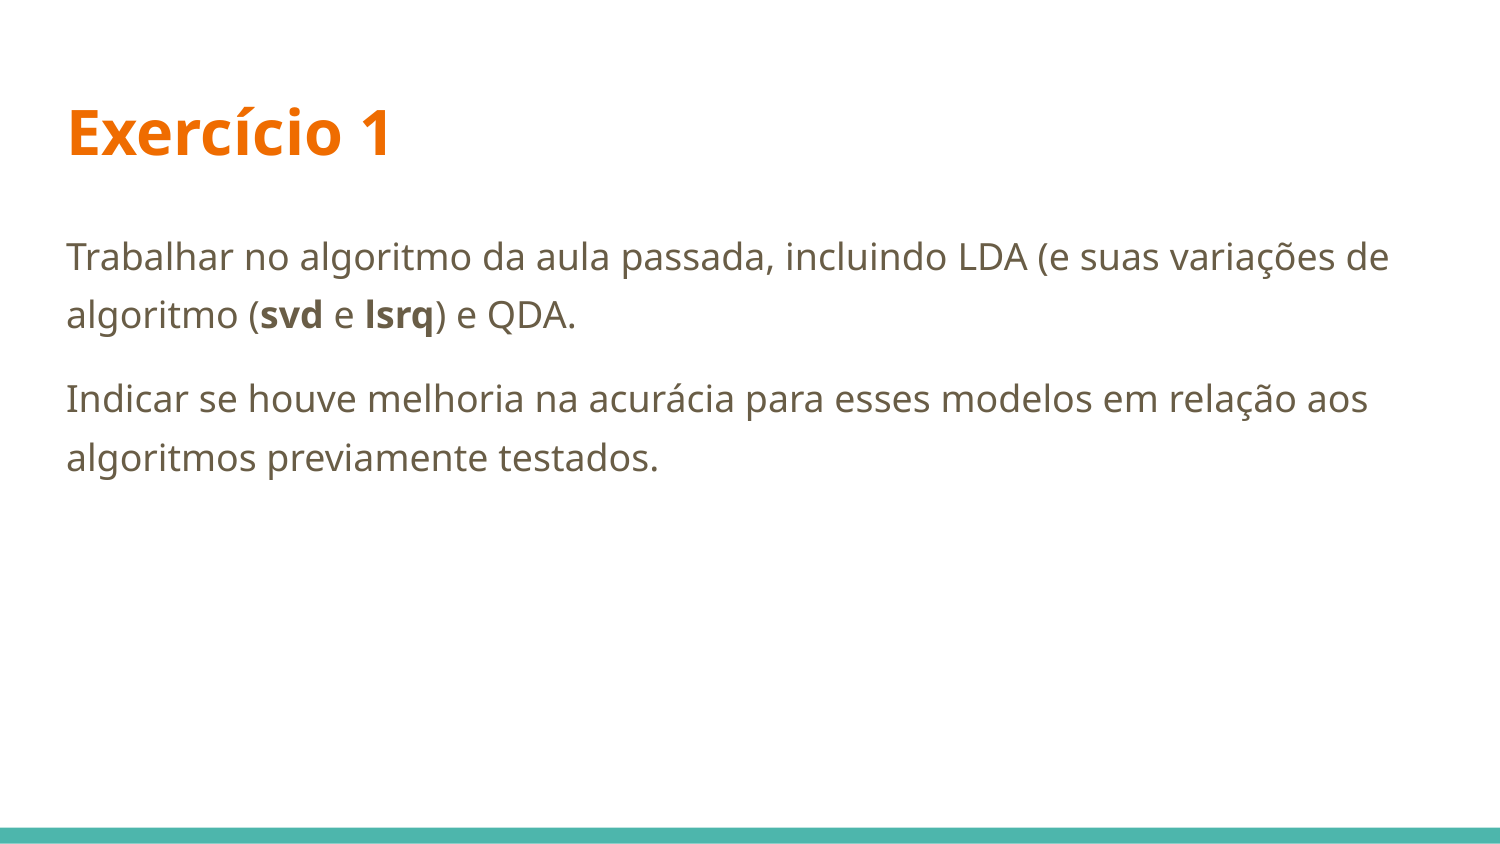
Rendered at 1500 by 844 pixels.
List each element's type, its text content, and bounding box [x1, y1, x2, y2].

title Exercício 1 [51, 72, 1449, 189]
list Trabalhar no algoritmo da aula passada, incluindo LDA (e suas variações de algoritmo (svd e lsrq) e QDA. Indicar se houve melhoria na acurácia para esses modelos em relação aos algoritmos previamente testados. [51, 207, 1449, 750]
